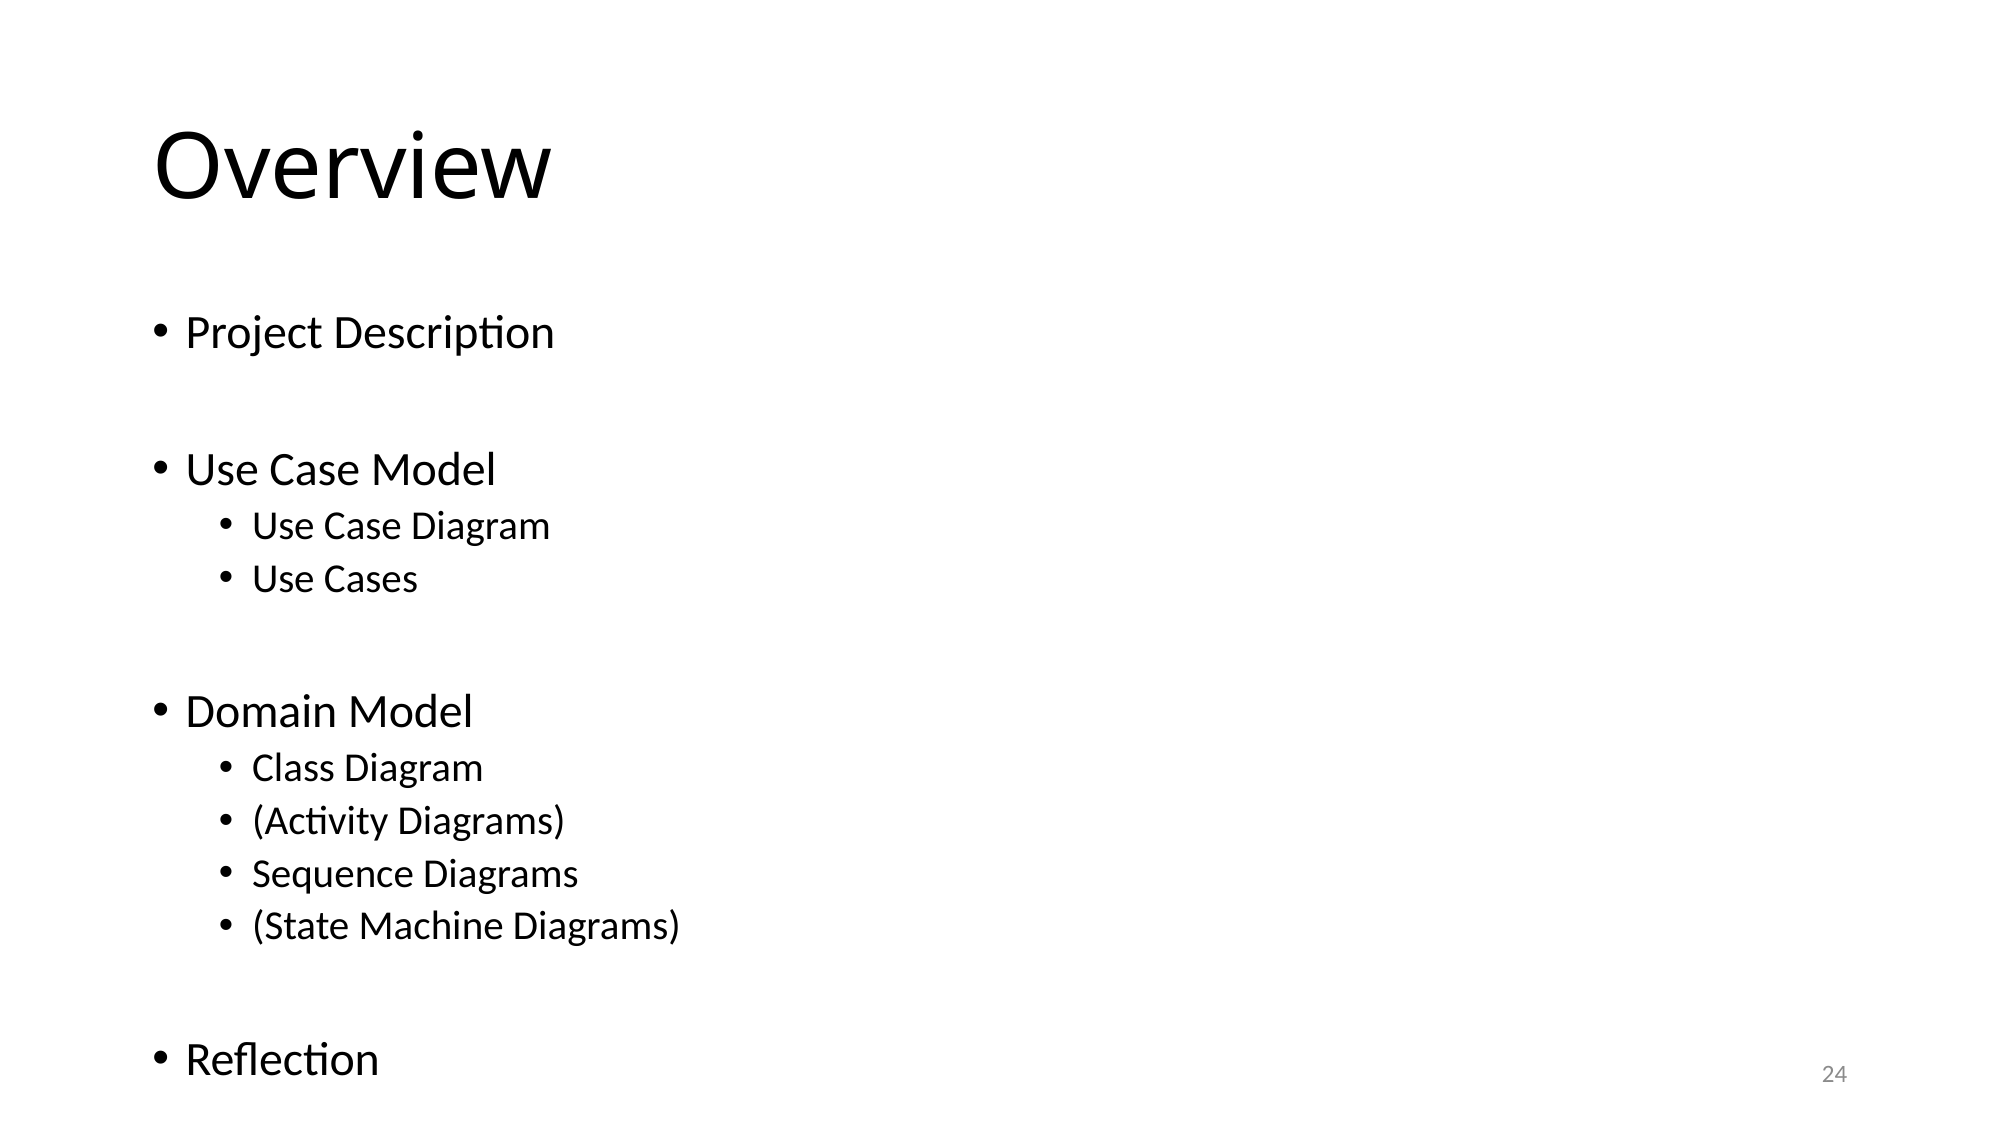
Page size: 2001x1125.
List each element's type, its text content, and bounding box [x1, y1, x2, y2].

slide_number 20 [1412, 1042, 1863, 1103]
list Project Description Use Case Model Use Case Diagram Use Cases Domain Model Class Diagram (Activity Diagrams) Sequence Diagrams (State Machine Diagrams) Reflection [137, 299, 1863, 1103]
title Overview [137, 59, 1863, 278]
